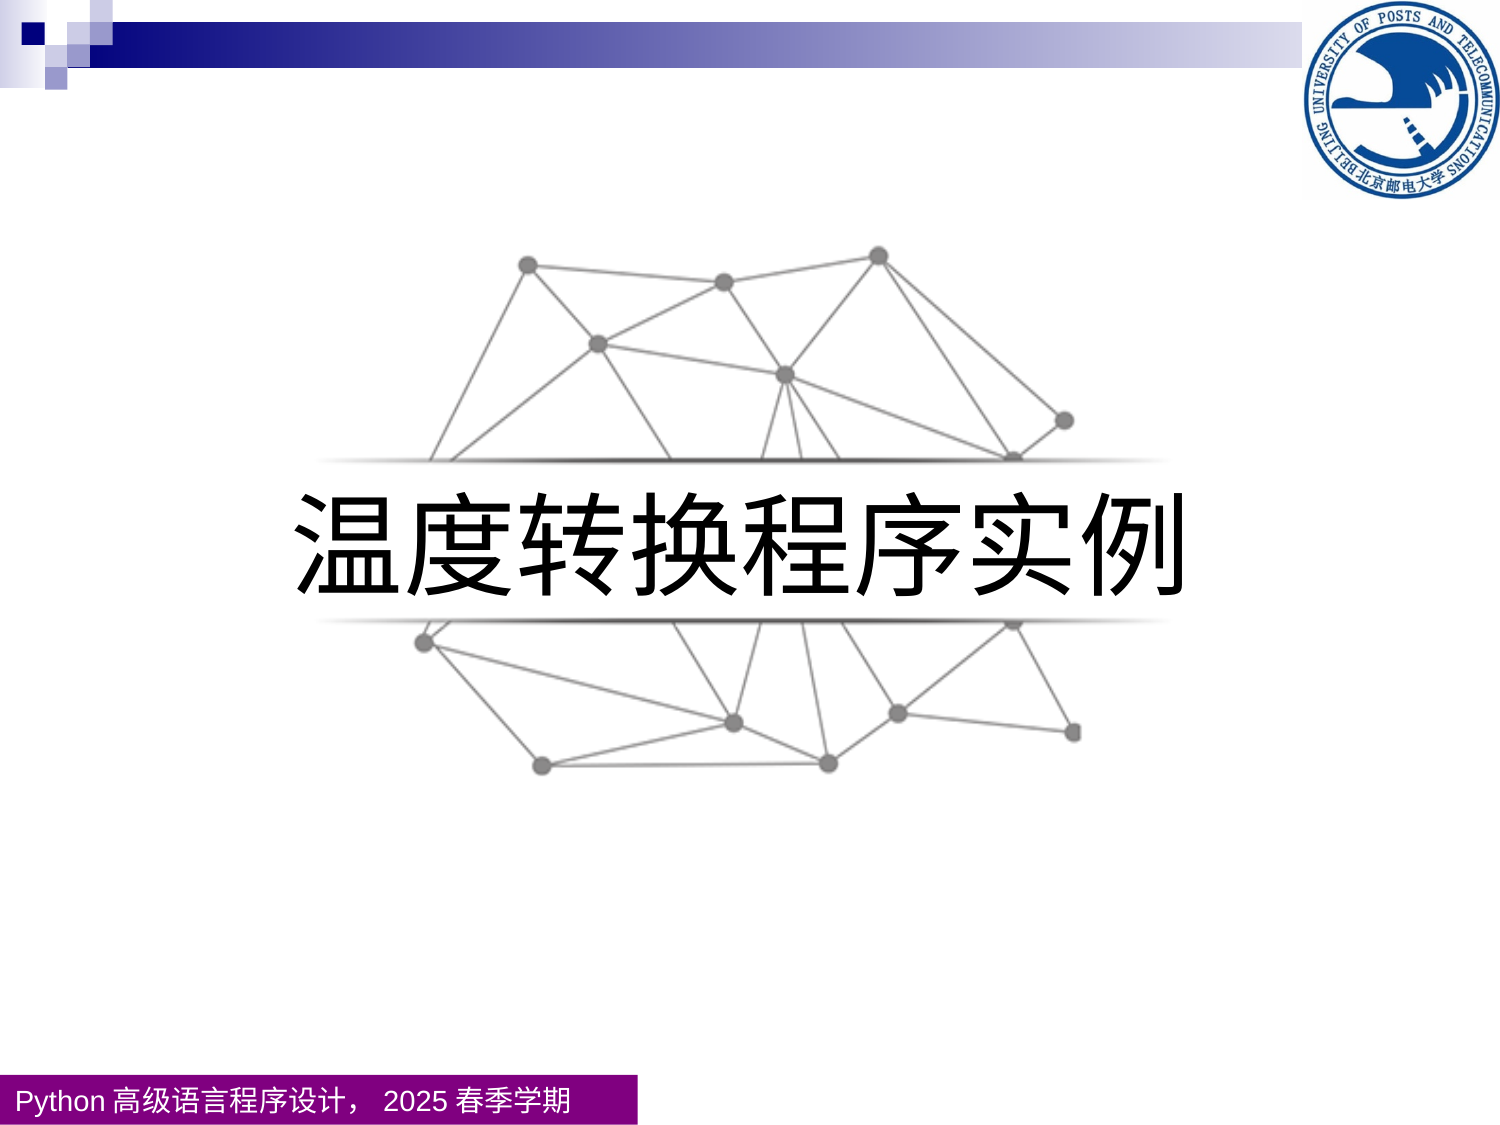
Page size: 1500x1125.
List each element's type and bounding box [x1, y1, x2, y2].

picture [1302, 0, 1500, 200]
picture [182, 214, 1254, 858]
